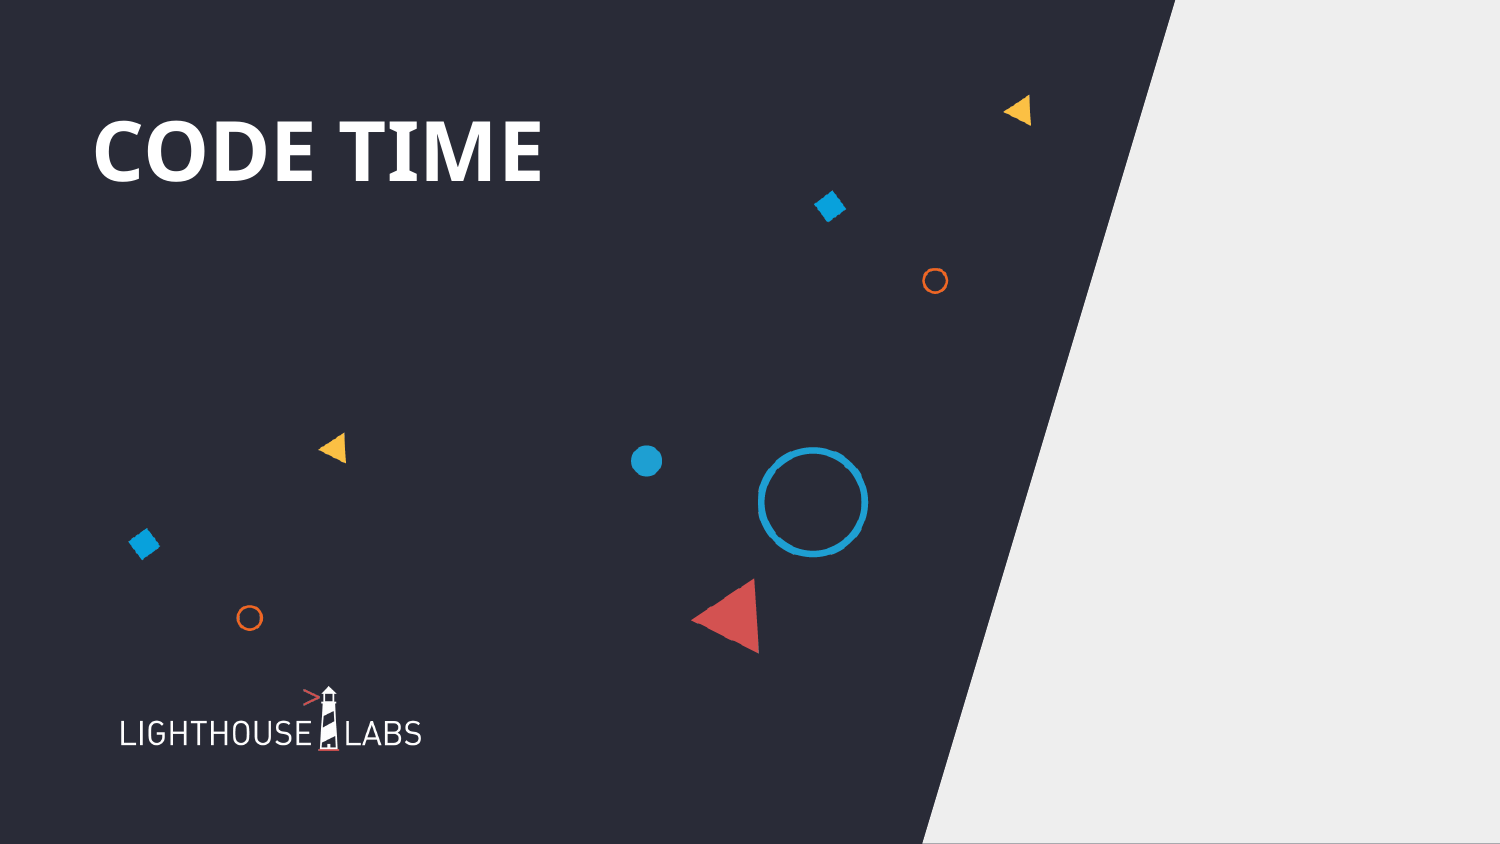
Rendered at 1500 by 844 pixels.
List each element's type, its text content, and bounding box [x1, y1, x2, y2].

text_box [922, 0, 1500, 844]
picture [101, 390, 375, 663]
picture [787, 52, 1060, 326]
picture [121, 686, 421, 751]
picture [587, 383, 913, 709]
title CODE TIME [76, 83, 762, 313]
